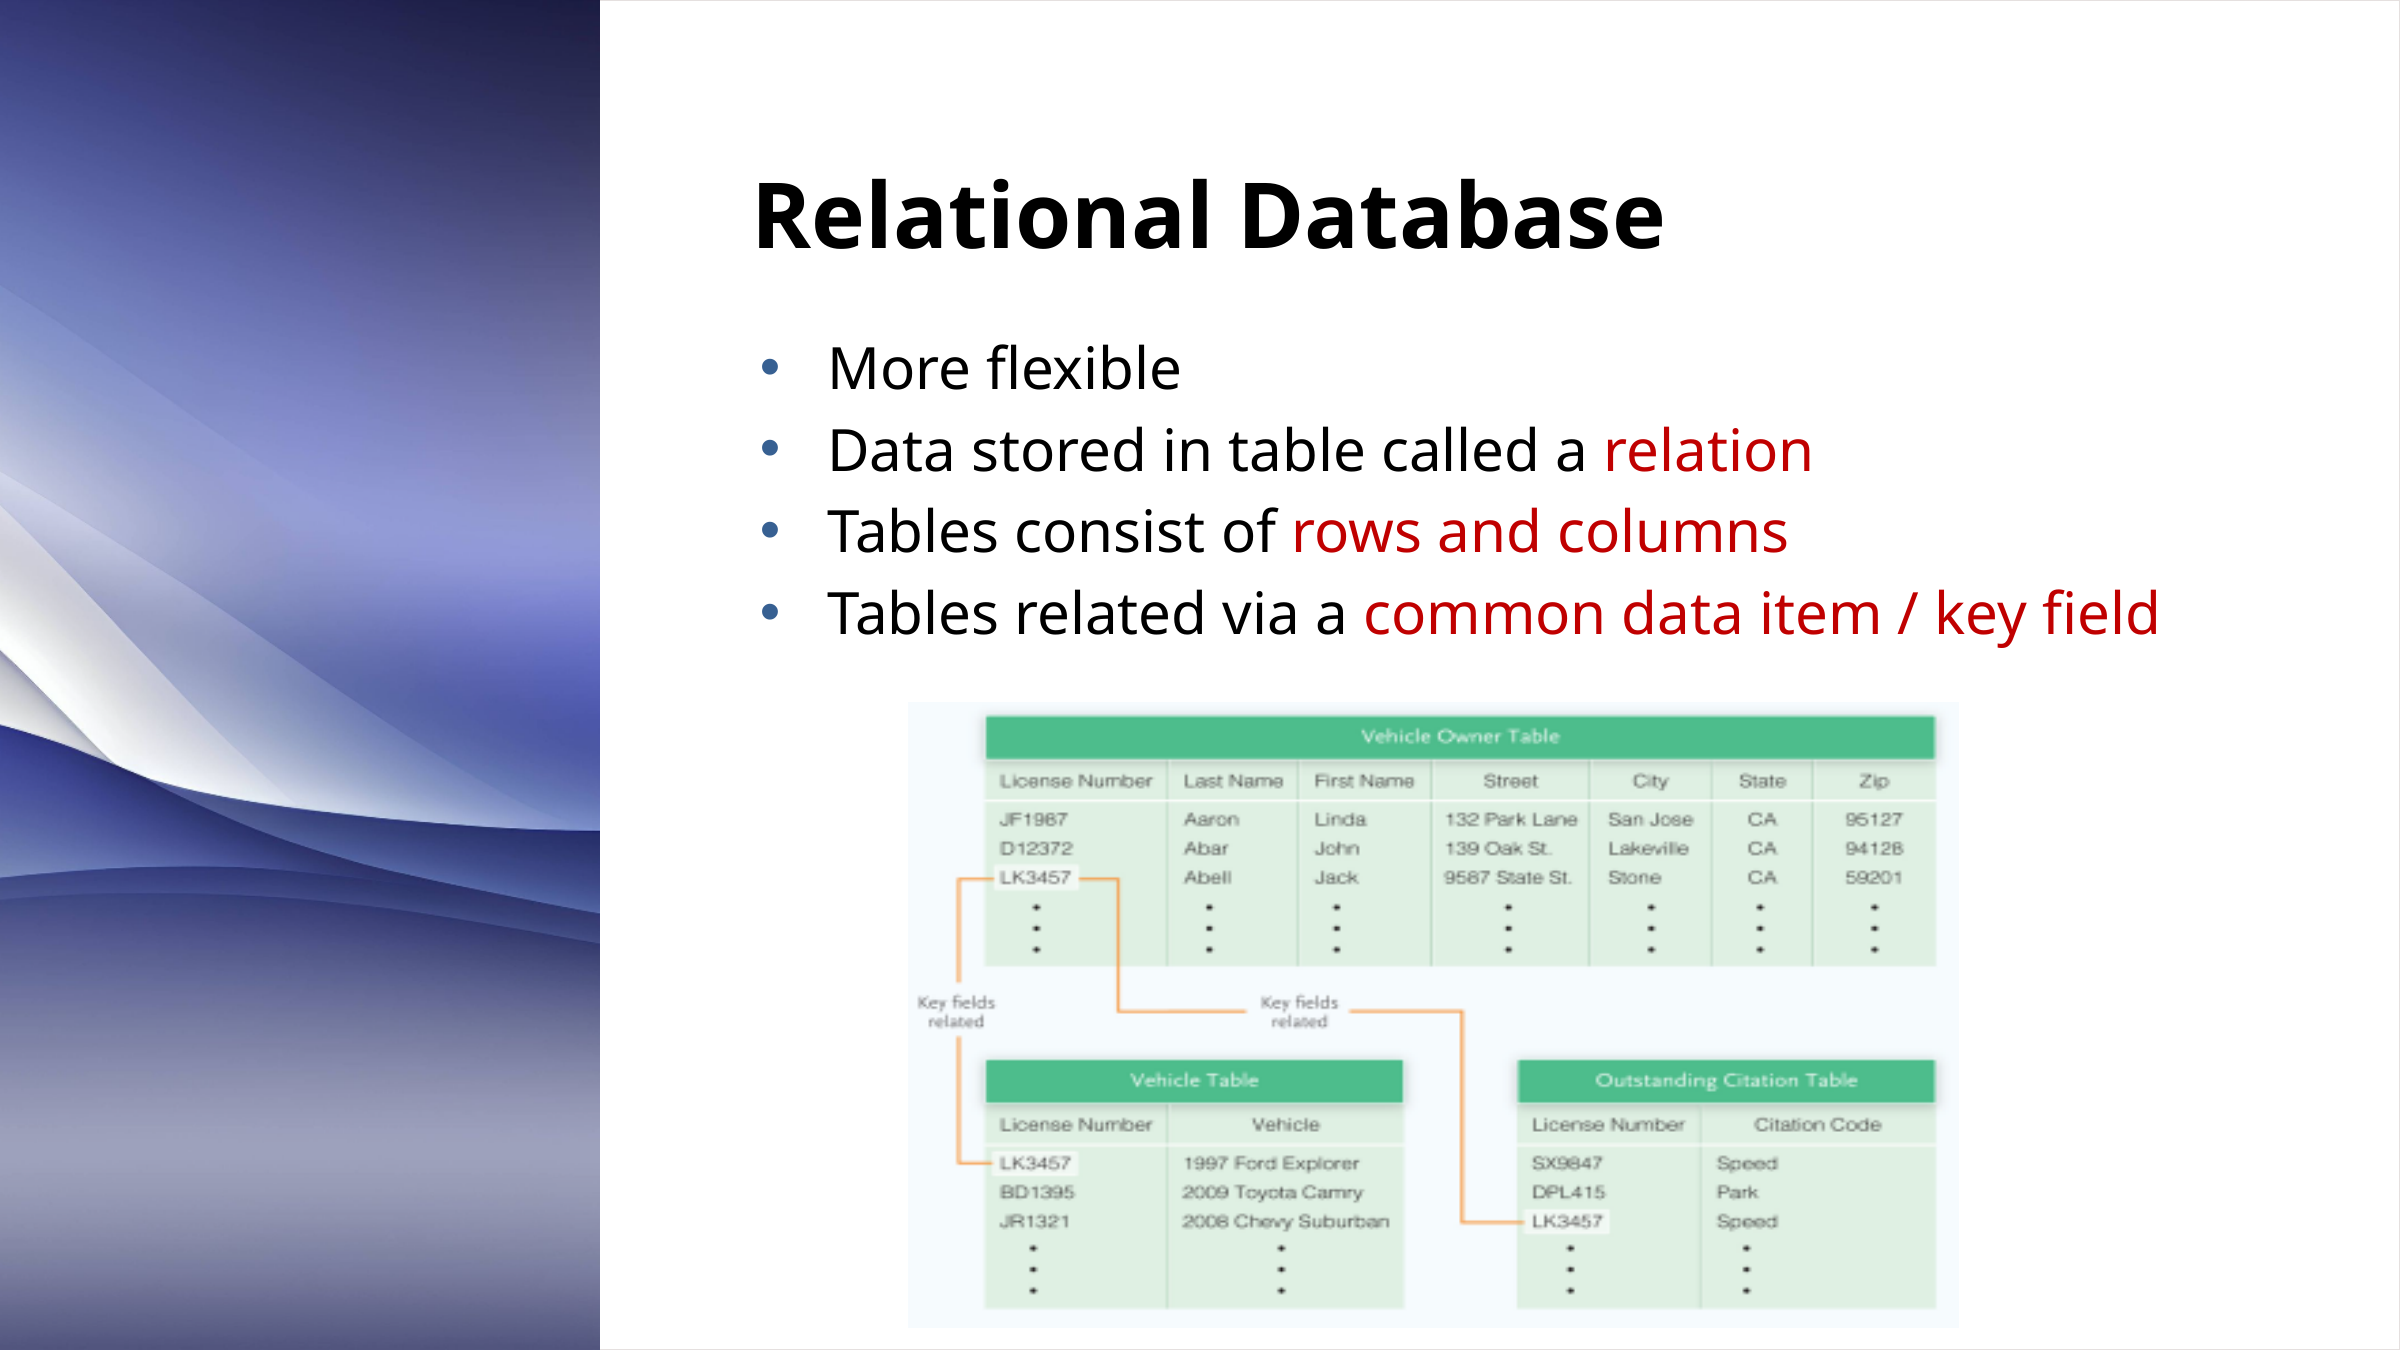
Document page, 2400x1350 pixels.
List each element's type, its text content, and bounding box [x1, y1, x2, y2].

picture [0, 0, 601, 1350]
text_box Relational Database [736, 123, 2156, 237]
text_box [899, 693, 1971, 1334]
text_box More flexible Data stored in table called a relation Tables consist of rows and columns Tables related via a common data item / key field [744, 323, 2256, 1066]
text_box [601, 0, 2400, 1350]
